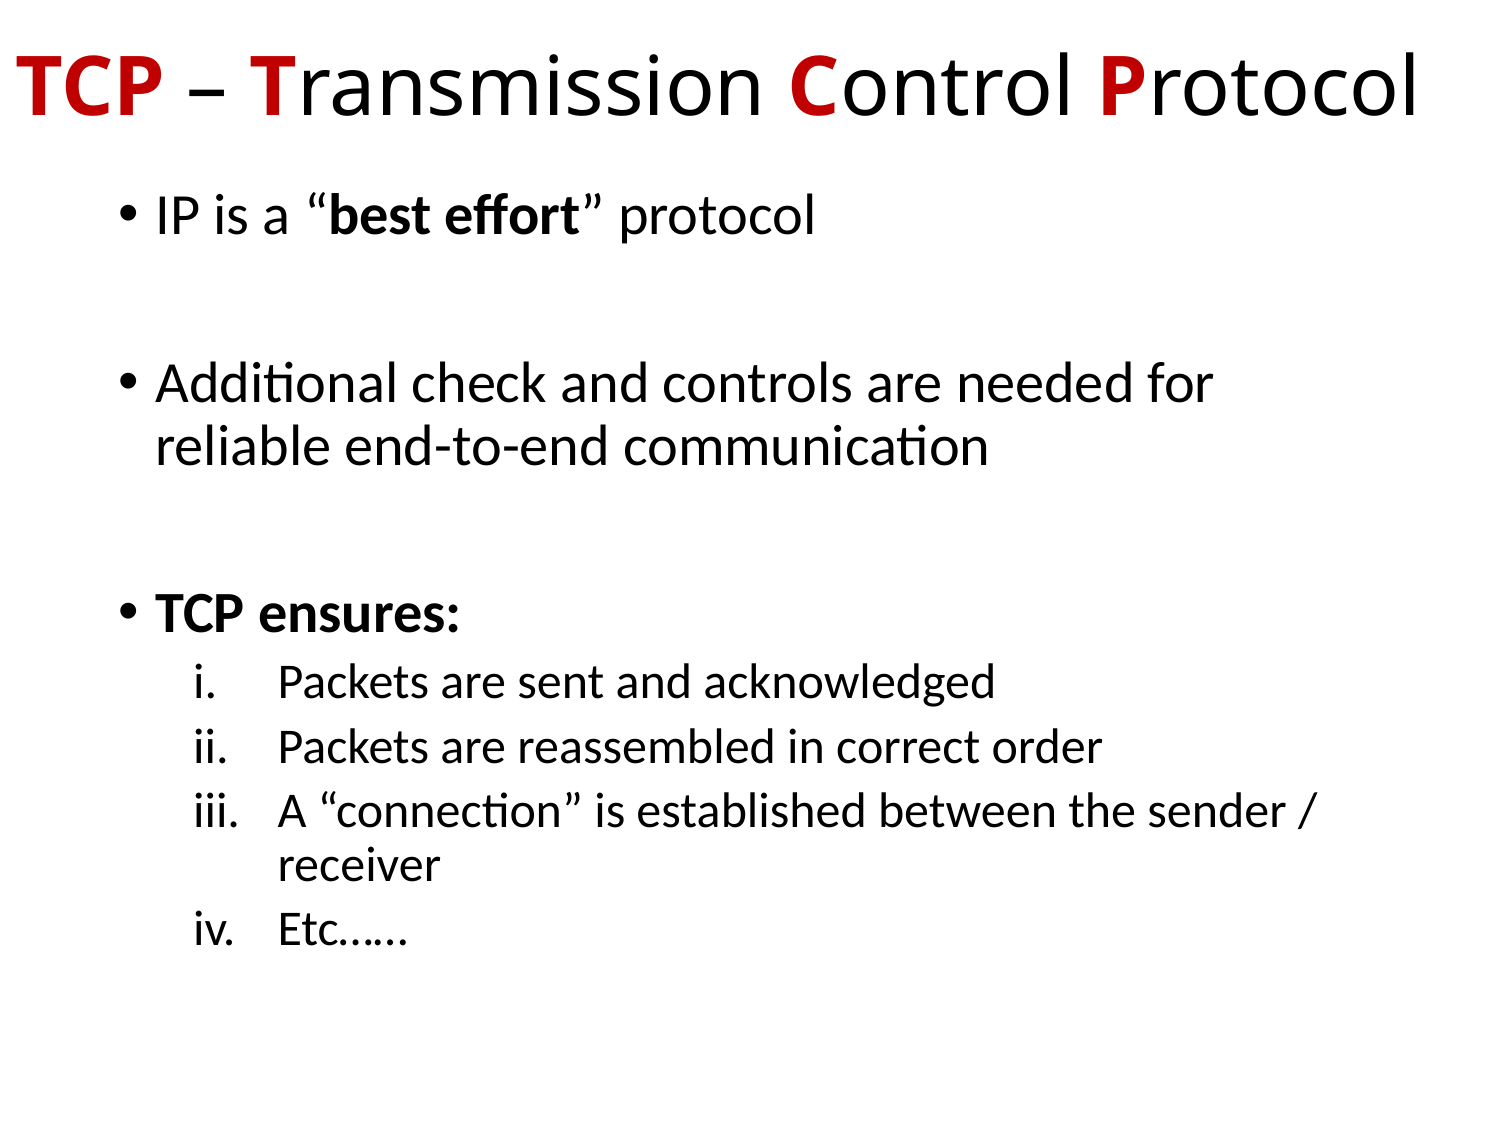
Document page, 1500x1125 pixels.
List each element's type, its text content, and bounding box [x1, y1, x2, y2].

title TCP – Transmission Control Protocol [0, 0, 1500, 178]
list IP is a “best effort” protocol Additional check and controls are needed for reliable end-to-end communication TCP ensures: Packets are sent and acknowledged Packets are reassembled in correct order A “connection” is established between the sender / receiver Etc…… [103, 177, 1397, 1014]
